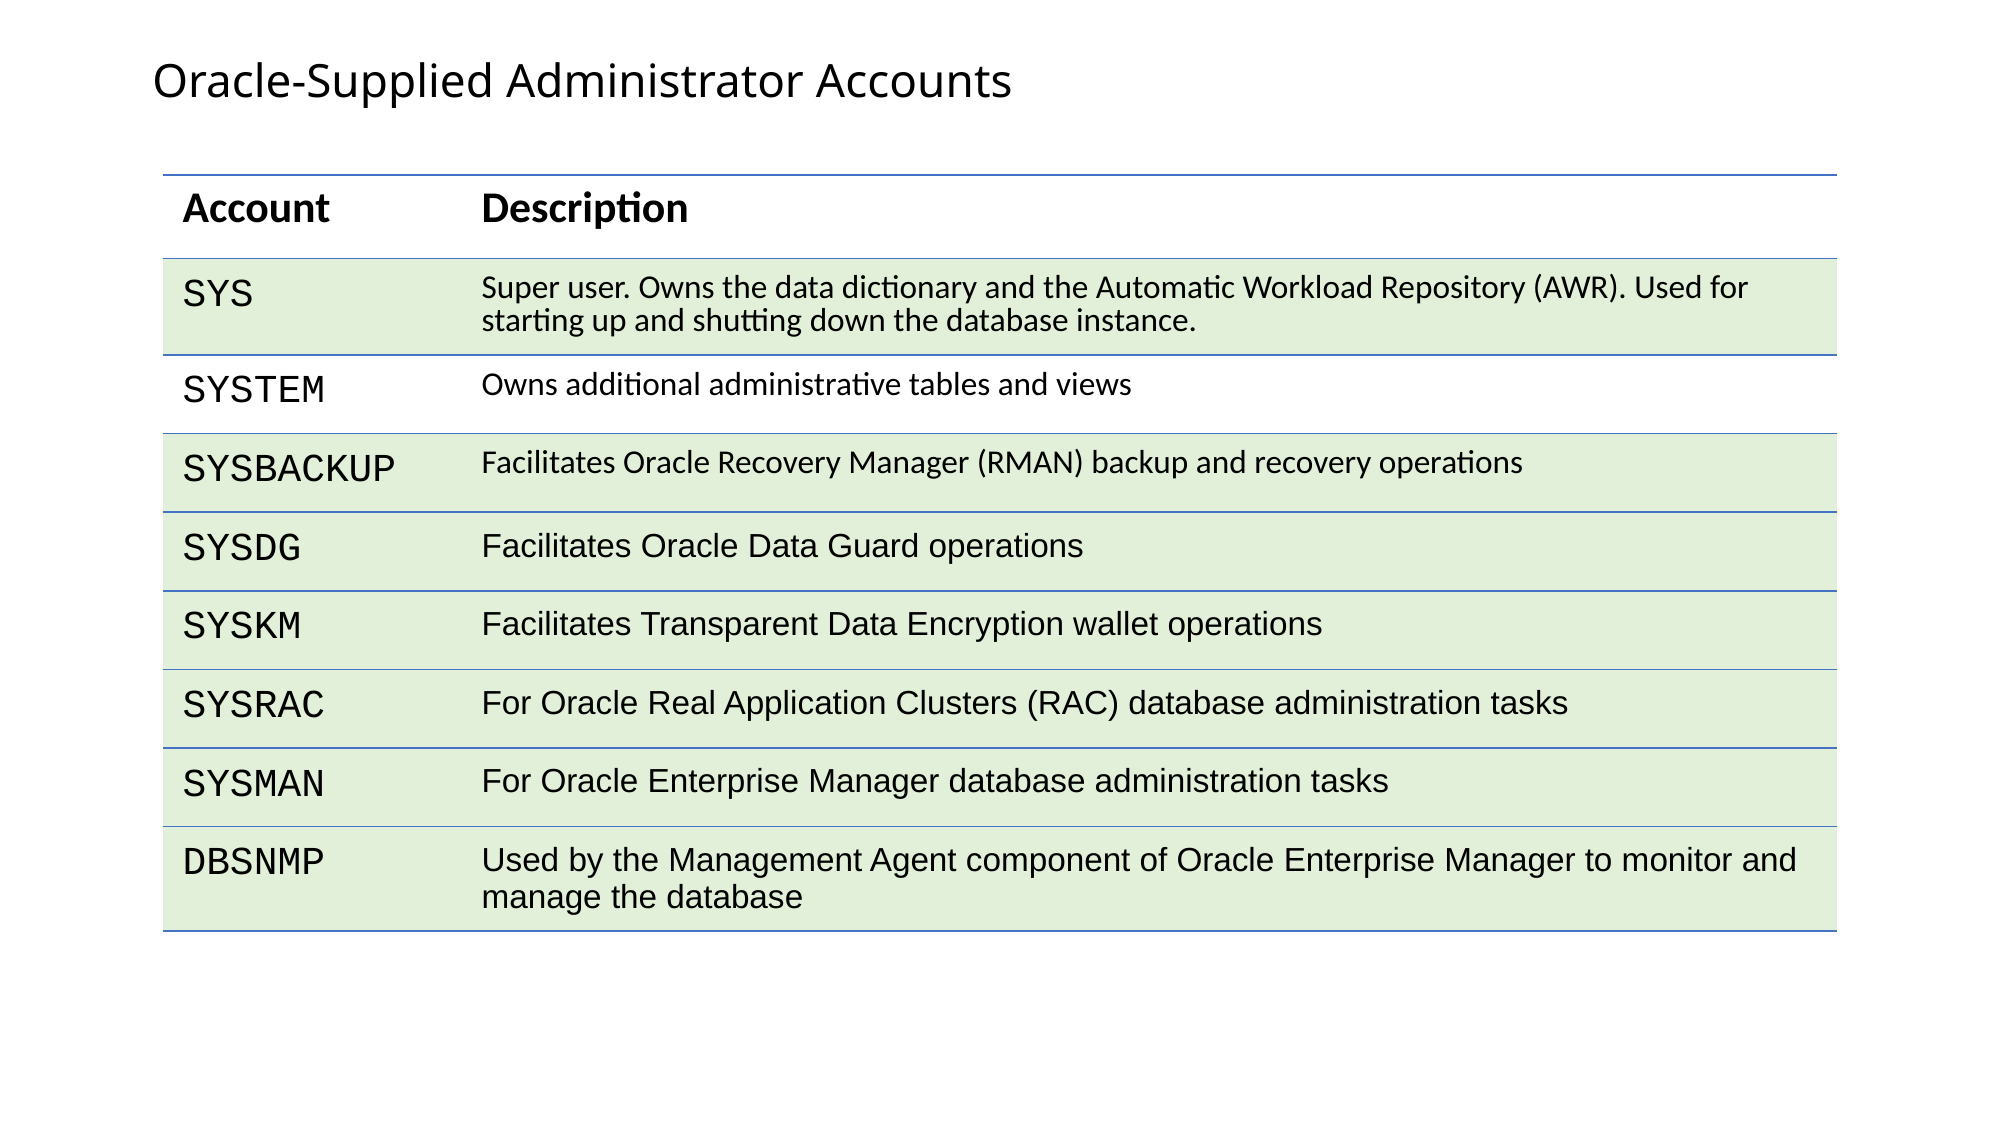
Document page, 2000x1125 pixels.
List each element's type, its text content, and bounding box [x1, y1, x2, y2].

table_cell For Oracle Real Application Clusters (RAC) database administration tasks [462, 670, 1837, 747]
table_header Description [462, 176, 1837, 258]
table_cell SYS [163, 259, 462, 354]
table_cell Owns additional administrative tables and views [462, 356, 1837, 433]
table_cell Super user. Owns the data dictionary and the Automatic Workload Repository (AWR). Used for starting up and shutting down the database instance. [462, 259, 1837, 354]
table_header Account [163, 176, 462, 258]
table_cell Facilitates Oracle Data Guard operations [462, 513, 1837, 590]
table_cell DBSNMP [163, 827, 462, 930]
table_cell SYSRAC [163, 670, 462, 747]
table_cell SYSKM [163, 592, 462, 669]
table_cell Used by the Management Agent component of Oracle Enterprise Manager to monitor and manage the database [462, 827, 1837, 930]
table_cell For Oracle Enterprise Manager database administration tasks [462, 749, 1837, 826]
table_cell Facilitates Transparent Data Encryption wallet operations [462, 592, 1837, 669]
table_cell SYSMAN [163, 749, 462, 826]
title Oracle-Supplied Administrator Accounts [137, 50, 1775, 116]
table_cell SYSBACKUP [163, 434, 462, 511]
table_cell SYSDG [163, 513, 462, 590]
table_cell Facilitates Oracle Recovery Manager (RMAN) backup and recovery operations [462, 434, 1837, 511]
table_cell SYSTEM [163, 356, 462, 433]
